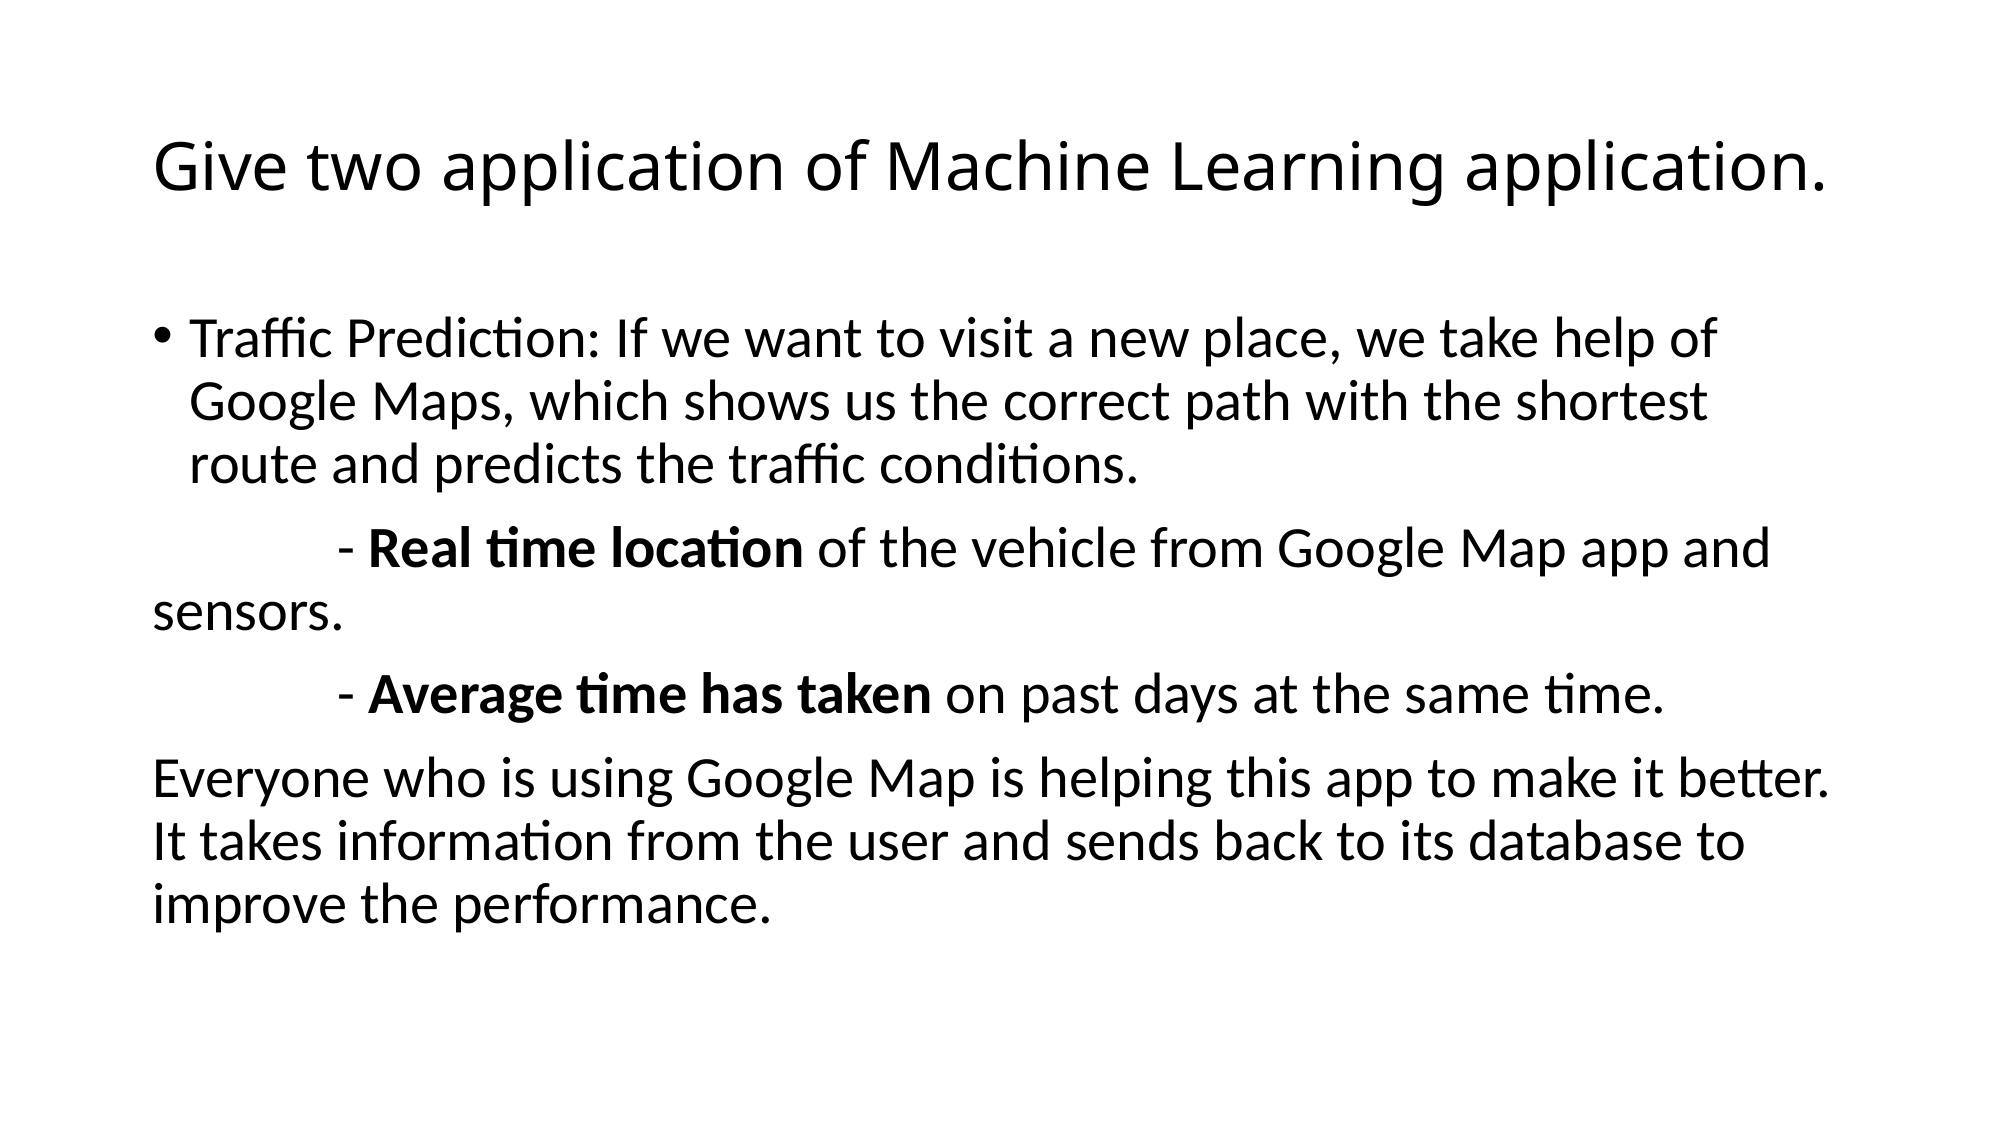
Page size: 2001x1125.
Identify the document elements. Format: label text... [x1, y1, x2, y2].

title Give two application of Machine Learning application. [137, 59, 1863, 278]
list Traffic Prediction: If we want to visit a new place, we take help of Google Maps, which shows us the correct path with the shortest route and predicts the traffic conditions. - Real time location of the vehicle from Google Map app and sensors. - Average time has taken on past days at the same time. Everyone who is using Google Map is helping this app to make it better. It takes information from the user and sends back to its database to improve the performance. [137, 299, 1863, 1014]
